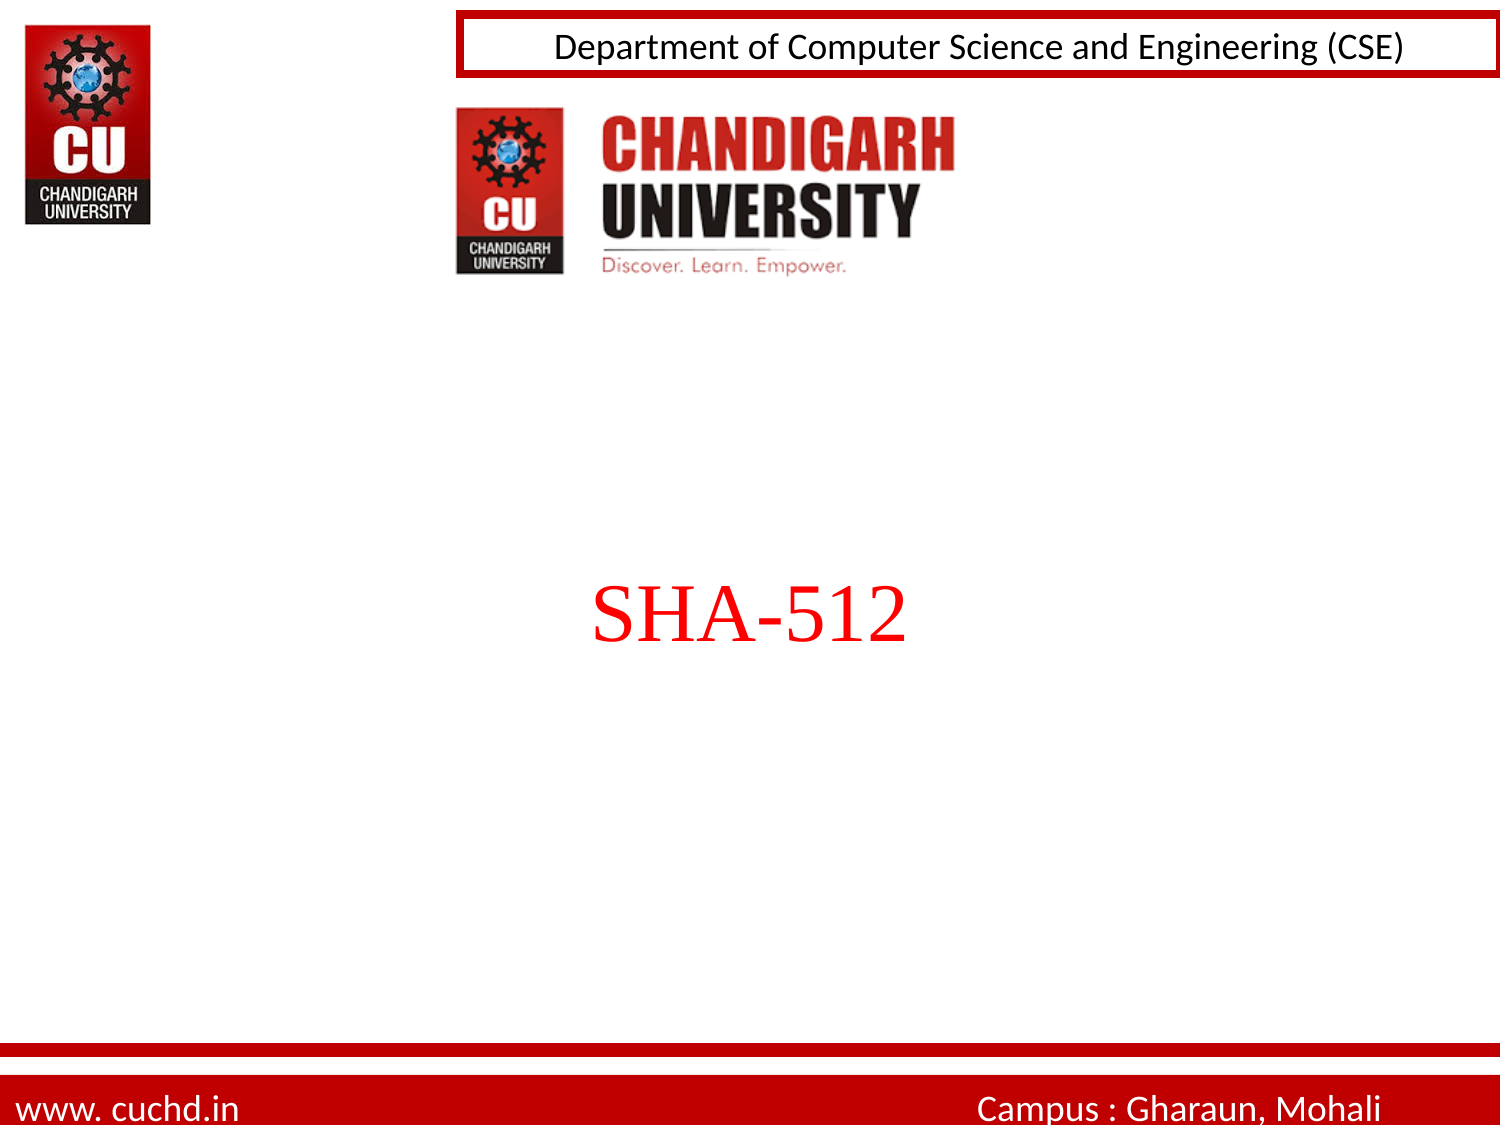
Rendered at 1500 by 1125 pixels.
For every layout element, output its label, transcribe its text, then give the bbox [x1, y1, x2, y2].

text_box www. cuchd.in Campus : Gharaun, Mohali [0, 1073, 1500, 1125]
picture [442, 99, 967, 293]
picture [24, 24, 151, 225]
text_box SHA-512 [37, 351, 1463, 846]
